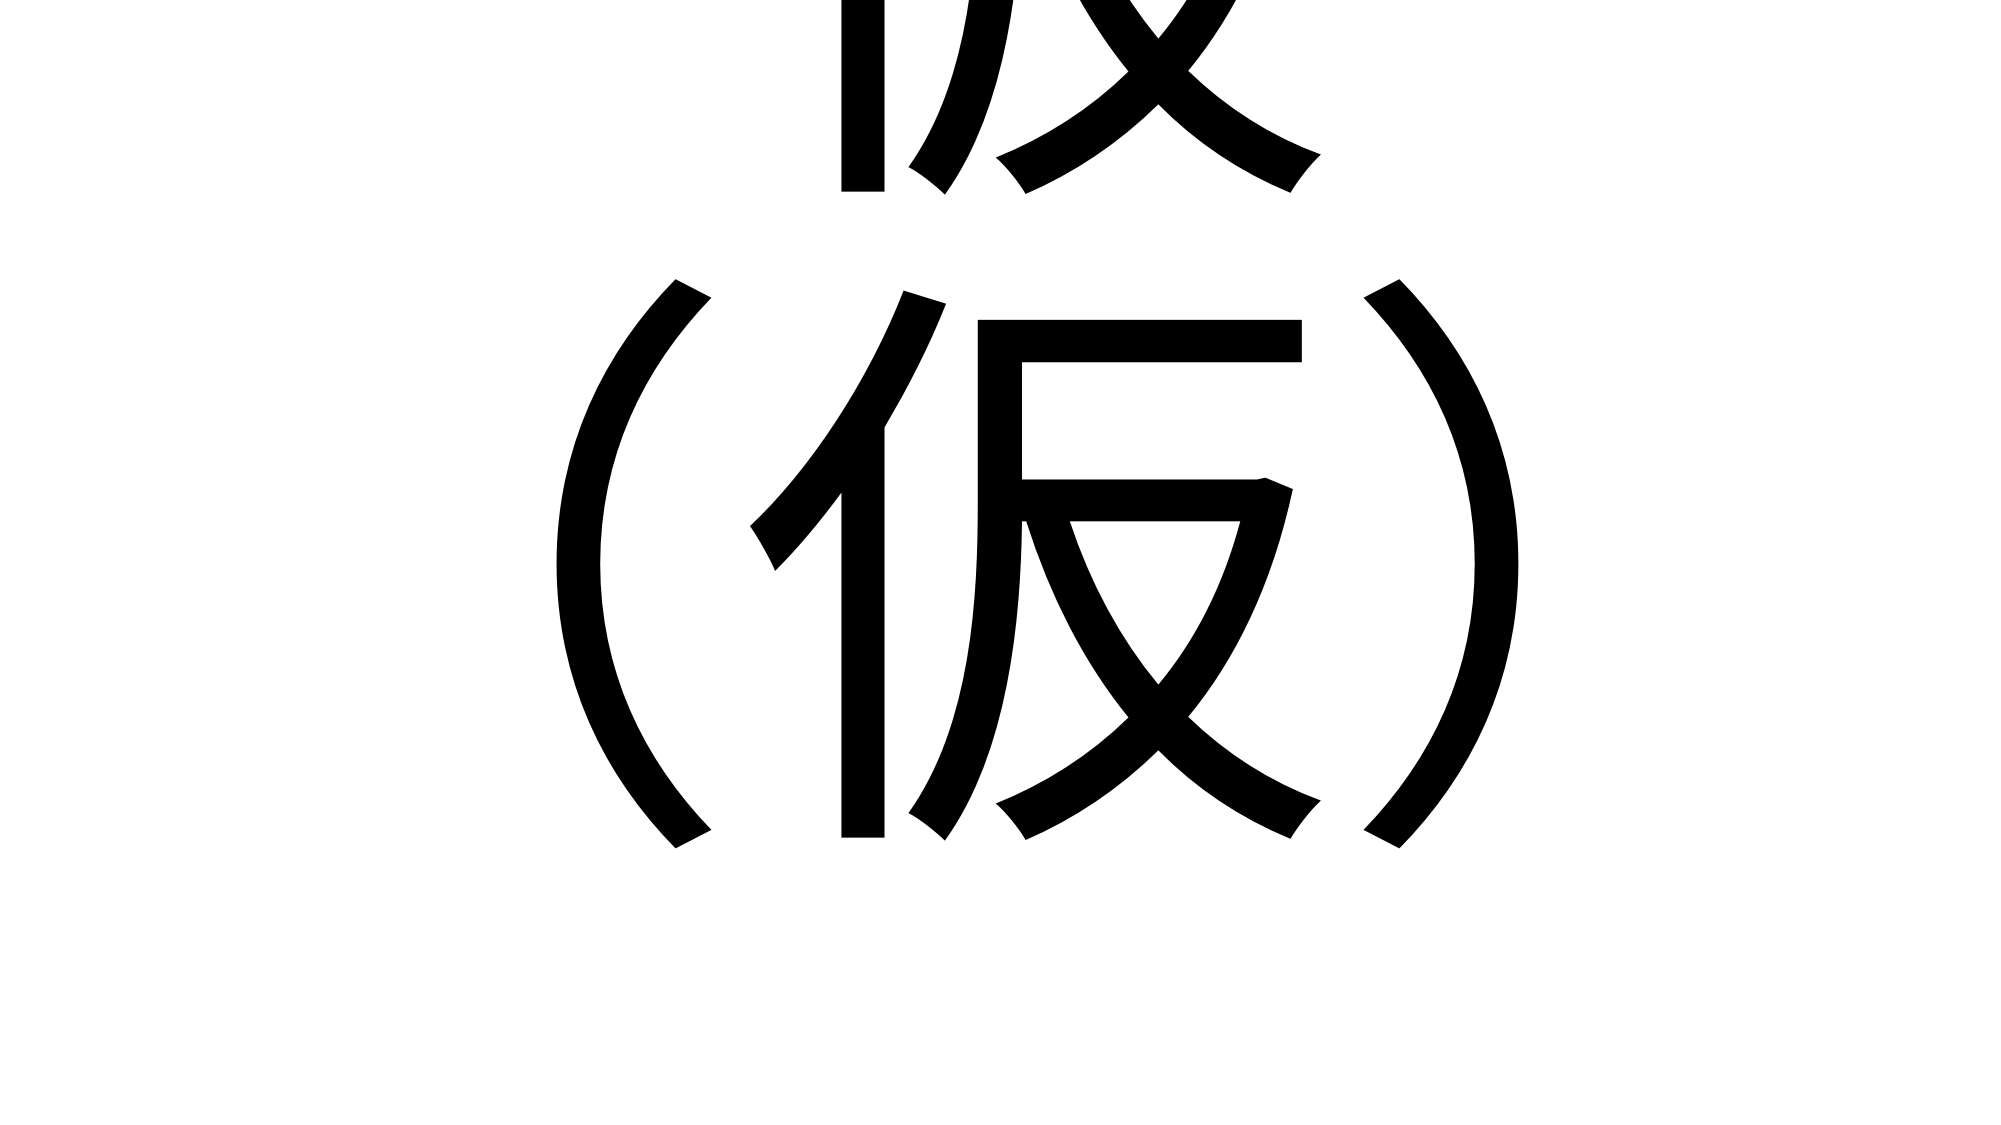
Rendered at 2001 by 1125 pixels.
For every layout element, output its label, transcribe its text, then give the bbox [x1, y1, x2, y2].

title 仮（仮） [110, 249, 1966, 929]
